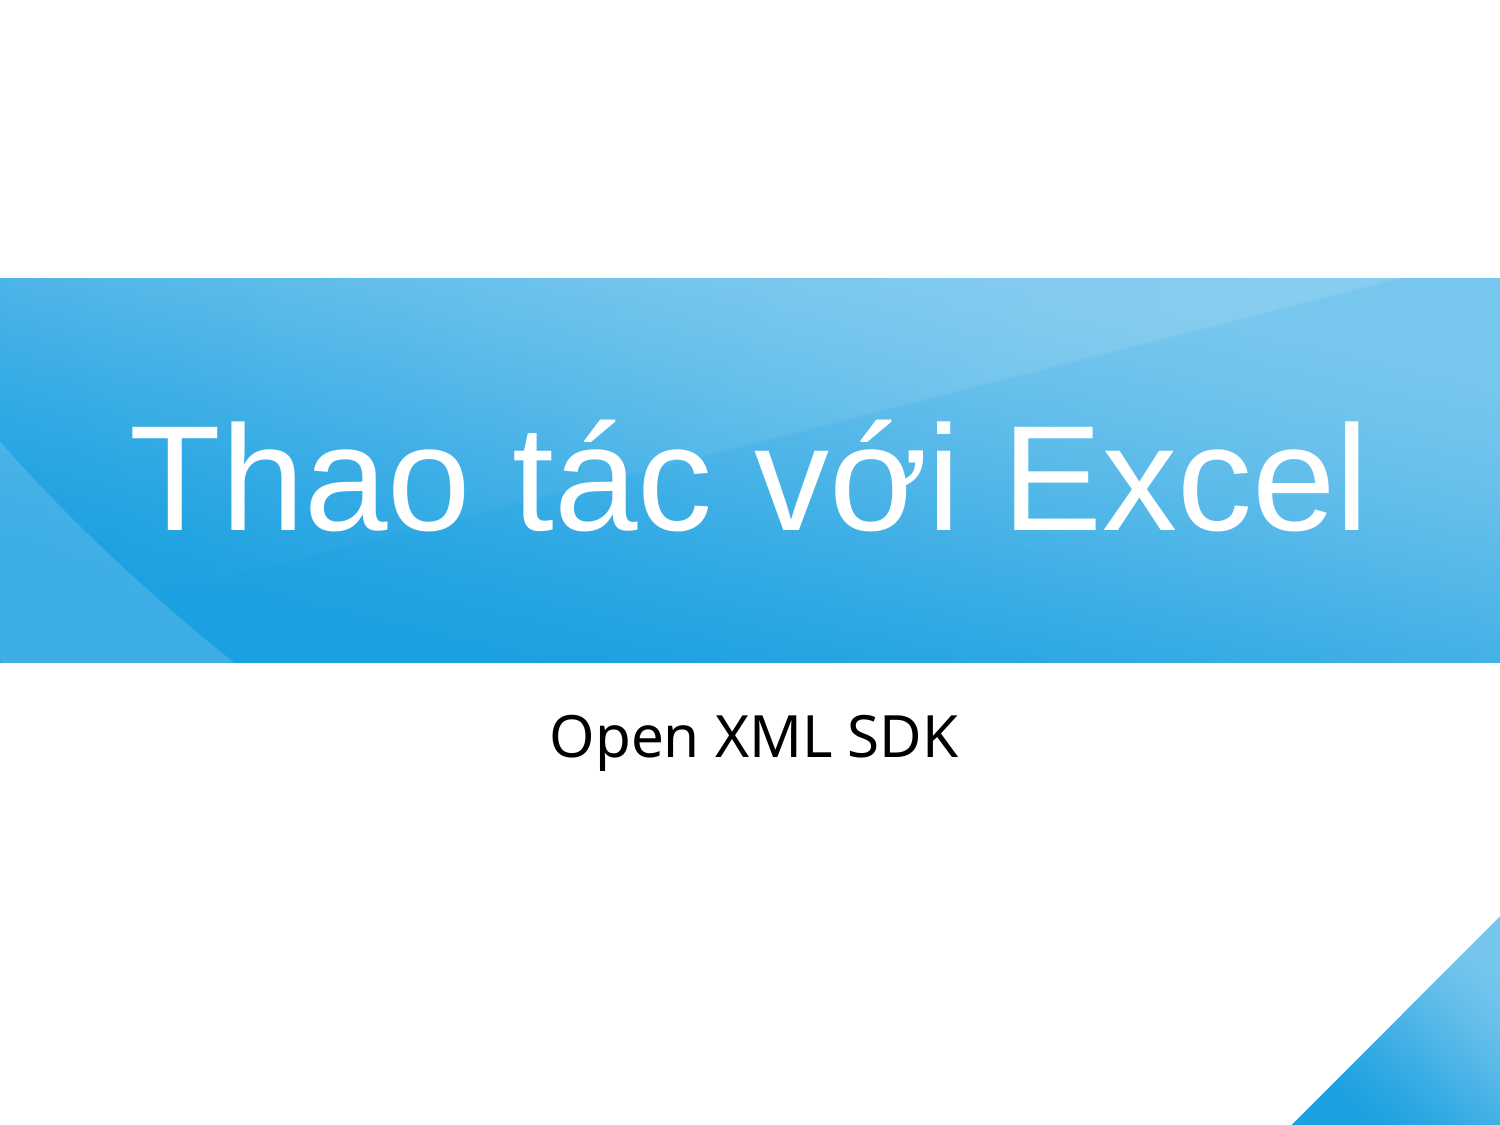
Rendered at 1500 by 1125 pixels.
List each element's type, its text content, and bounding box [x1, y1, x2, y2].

title Thao tác với Excel [112, 349, 1388, 591]
picture [0, 278, 1500, 663]
subtitle Open XML SDK [229, 691, 1280, 980]
picture [1291, 916, 1500, 1125]
